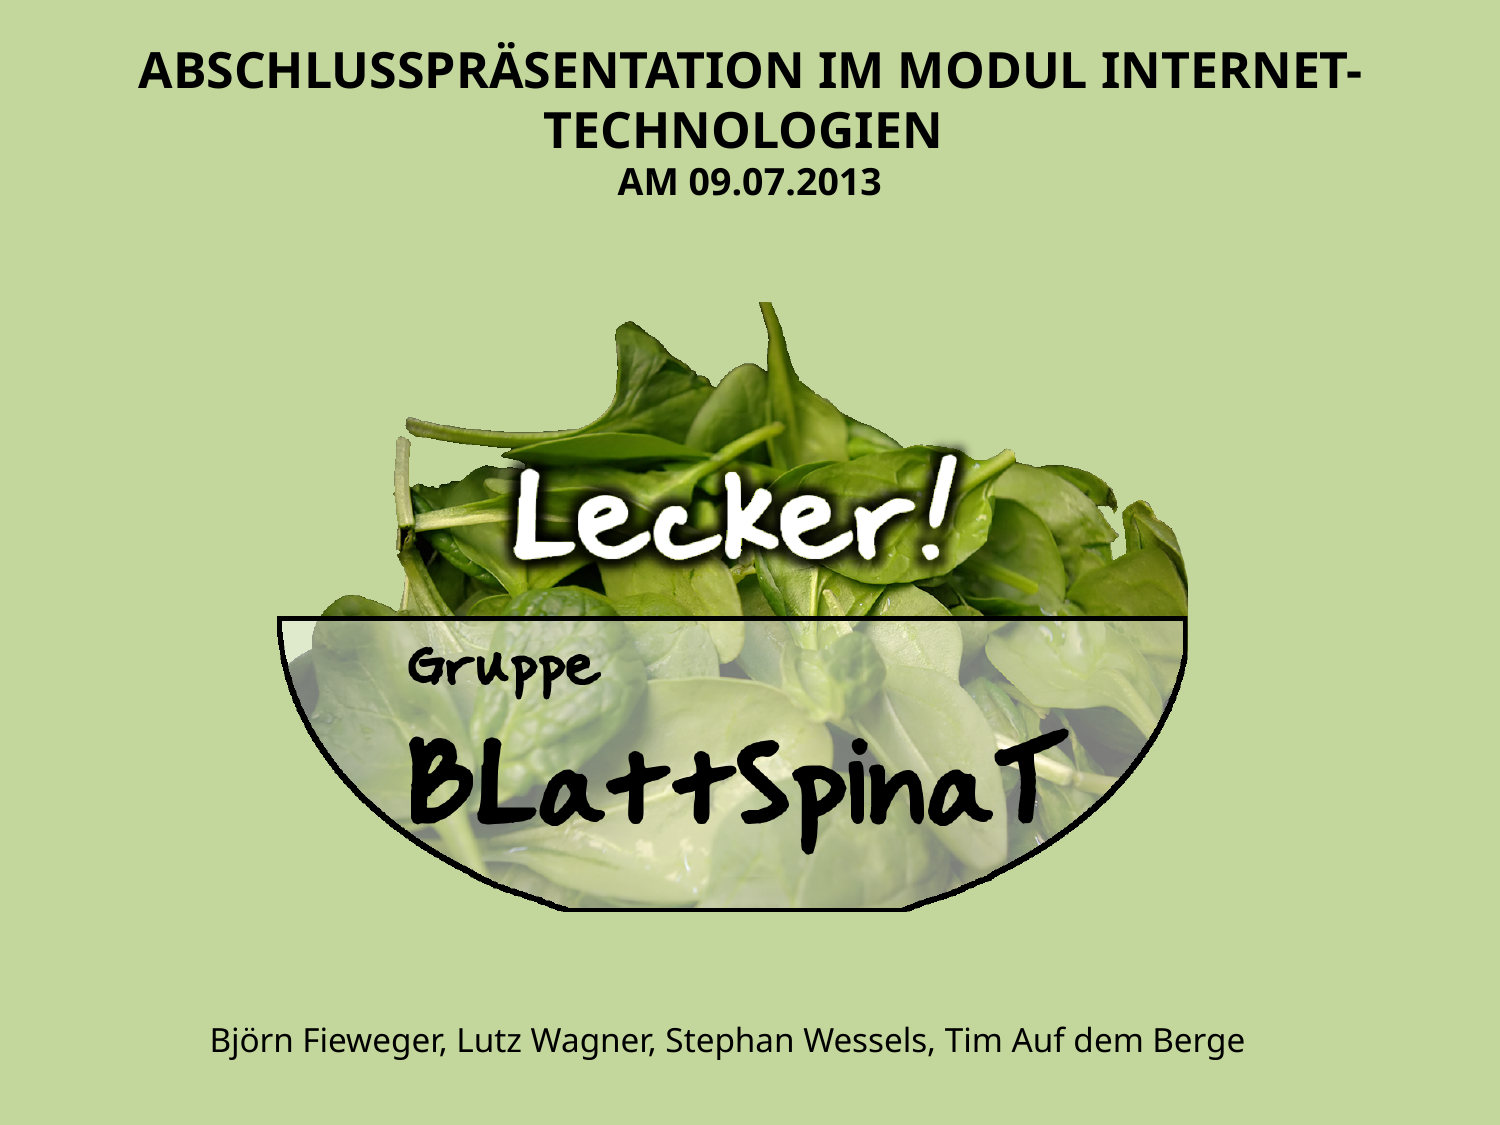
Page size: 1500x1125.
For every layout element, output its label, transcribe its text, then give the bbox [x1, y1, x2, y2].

text_box Björn Fieweger, Lutz Wagner, Stephan Wessels, Tim Auf dem Berge [194, 1011, 1306, 1066]
text_box Abschlusspräsentation im Modul Internet-Technologien am 09.07.2013 [0, 30, 1500, 211]
picture [277, 302, 1188, 912]
